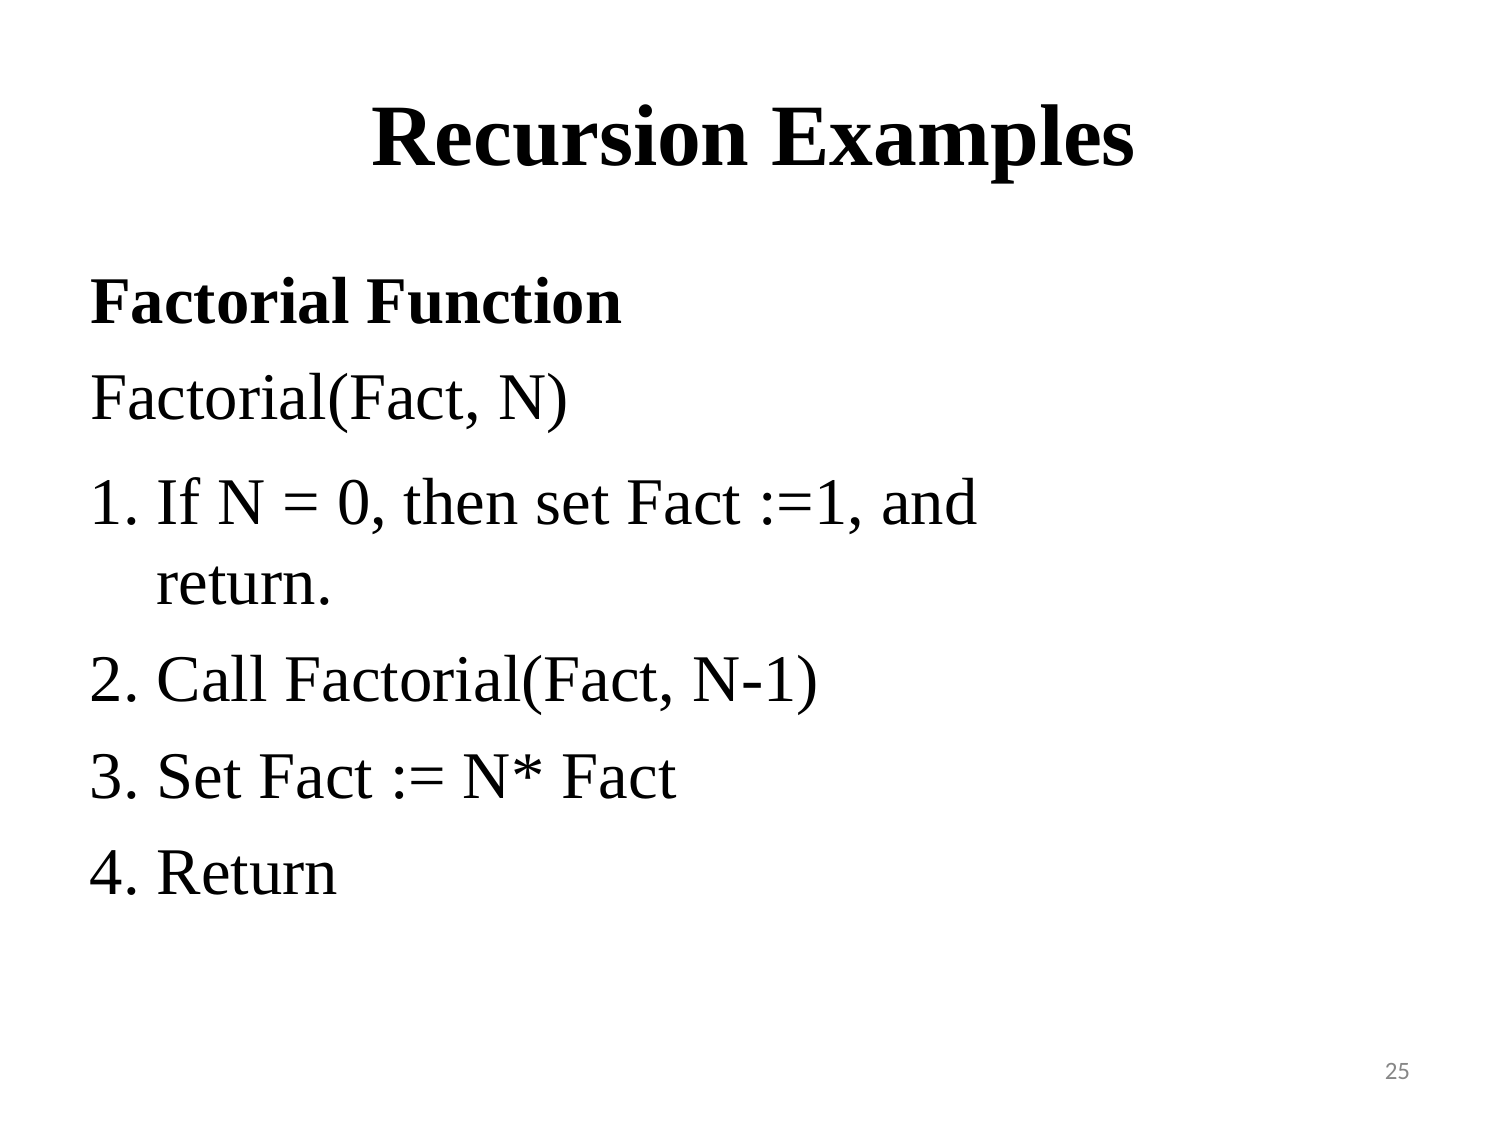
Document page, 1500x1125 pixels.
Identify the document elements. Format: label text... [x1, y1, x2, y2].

text_box Factorial Function Factorial(Fact, N) If N = 0, then set Fact :=1, and return. Call Factorial(Fact, N-1) Set Fact := N* Fact Return [87, 239, 1169, 908]
text_box 25 [1380, 1058, 1415, 1085]
title Recursion Examples [369, 75, 1138, 239]
